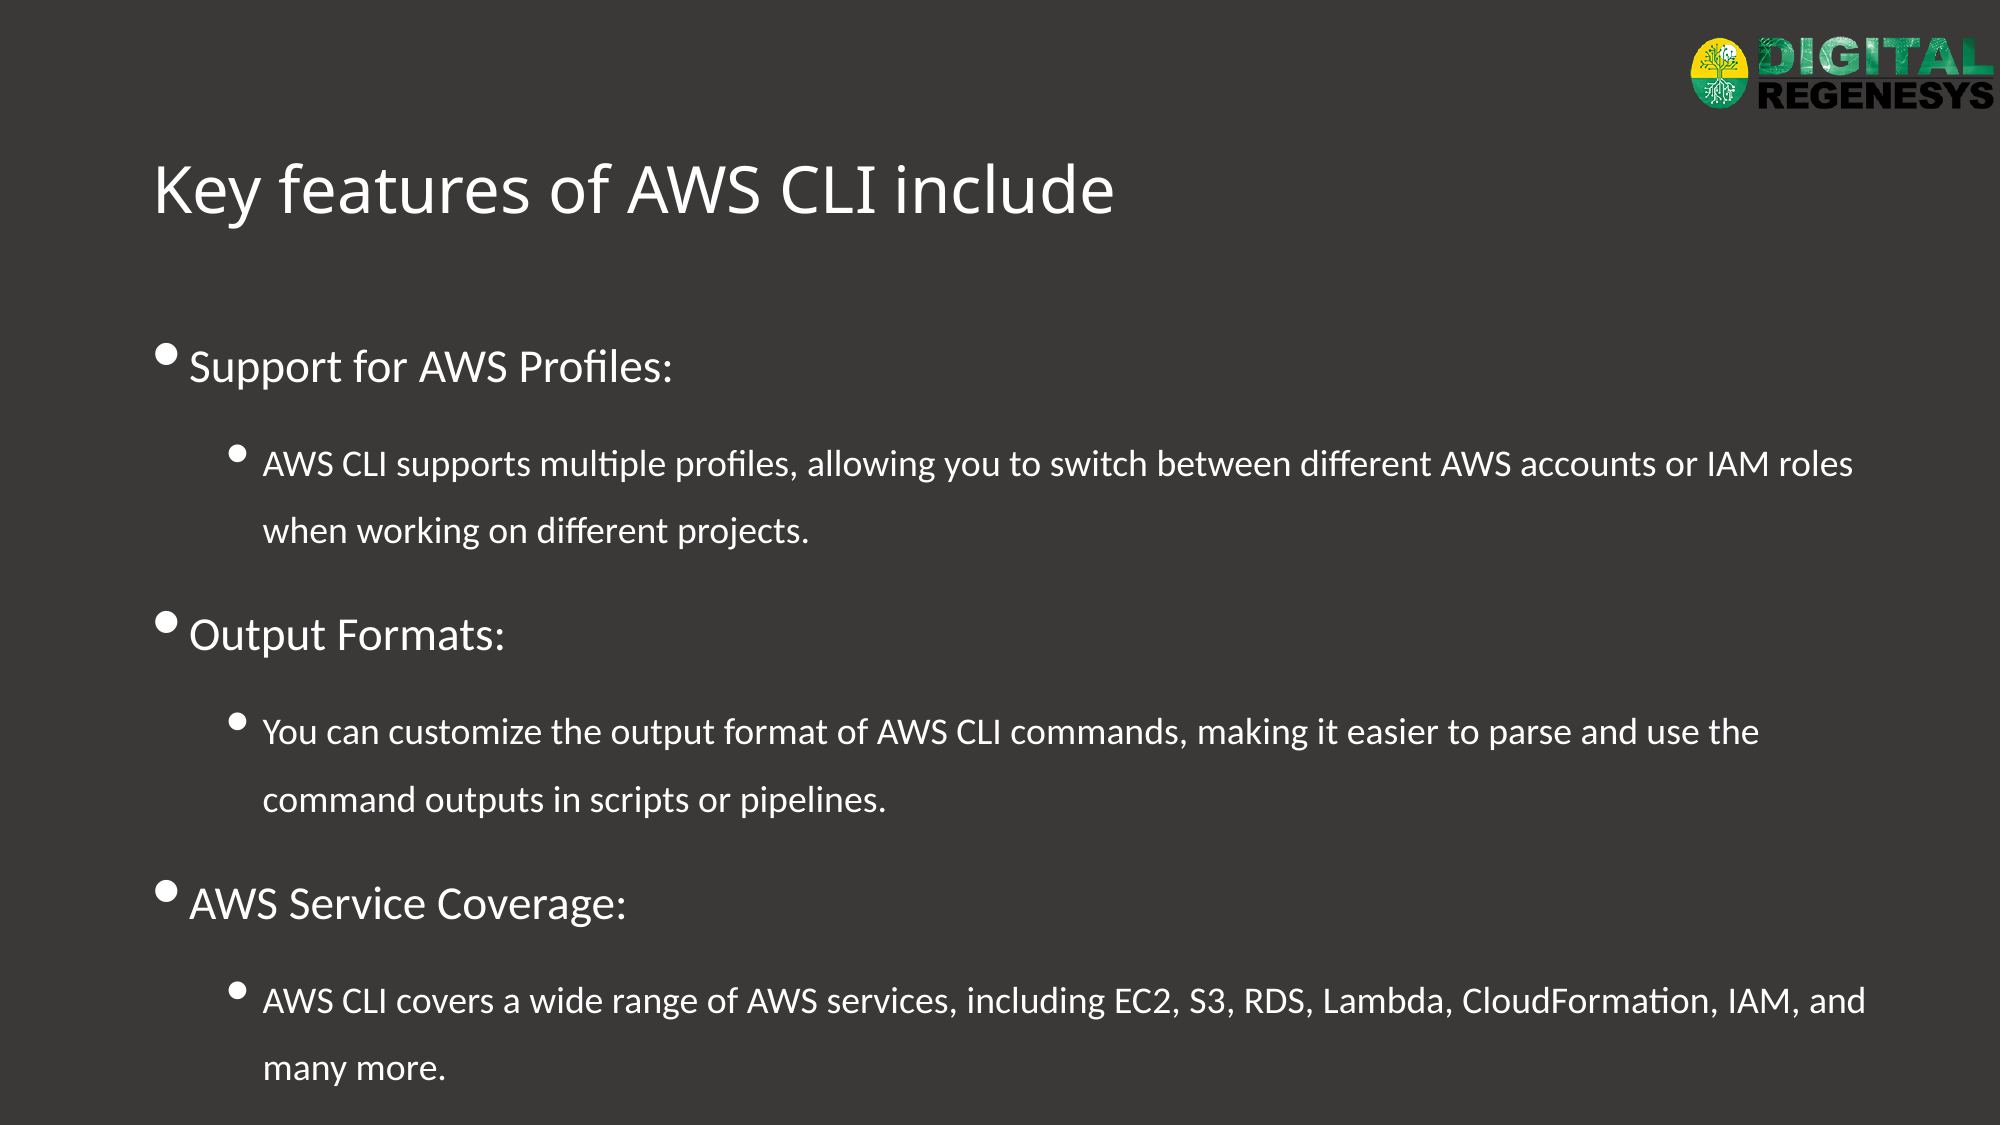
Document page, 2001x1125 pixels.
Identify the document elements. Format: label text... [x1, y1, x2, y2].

picture [1690, 33, 2000, 112]
title Key features of AWS CLI include [137, 59, 1863, 278]
list Support for AWS Profiles: AWS CLI supports multiple profiles, allowing you to switch between different AWS accounts or IAM roles when working on different projects. Output Formats: You can customize the output format of AWS CLI commands, making it easier to parse and use the command outputs in scripts or pipelines. AWS Service Coverage: AWS CLI covers a wide range of AWS services, including EC2, S3, RDS, Lambda, CloudFormation, IAM, and many more. [137, 299, 1918, 1103]
